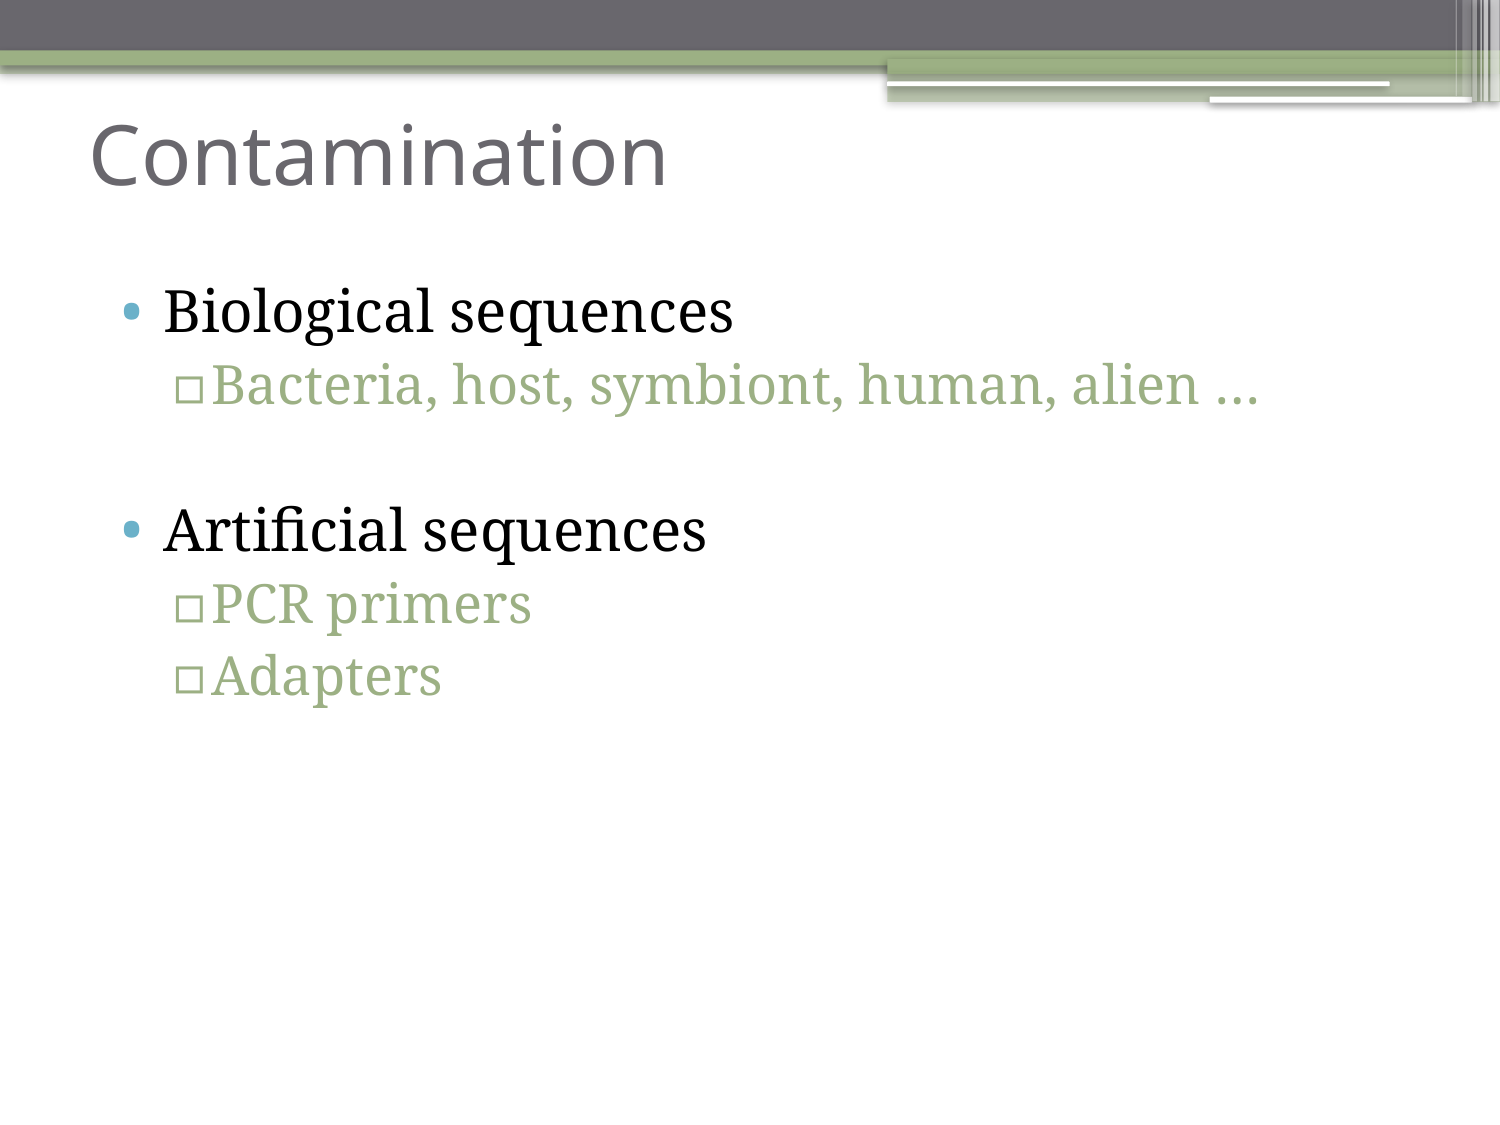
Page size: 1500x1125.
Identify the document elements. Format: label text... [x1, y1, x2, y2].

title Contamination [88, 101, 1477, 243]
list Biological sequences Bacteria, host, symbiont, human, alien … Artificial sequences PCR primers Adapters [88, 267, 1471, 1071]
